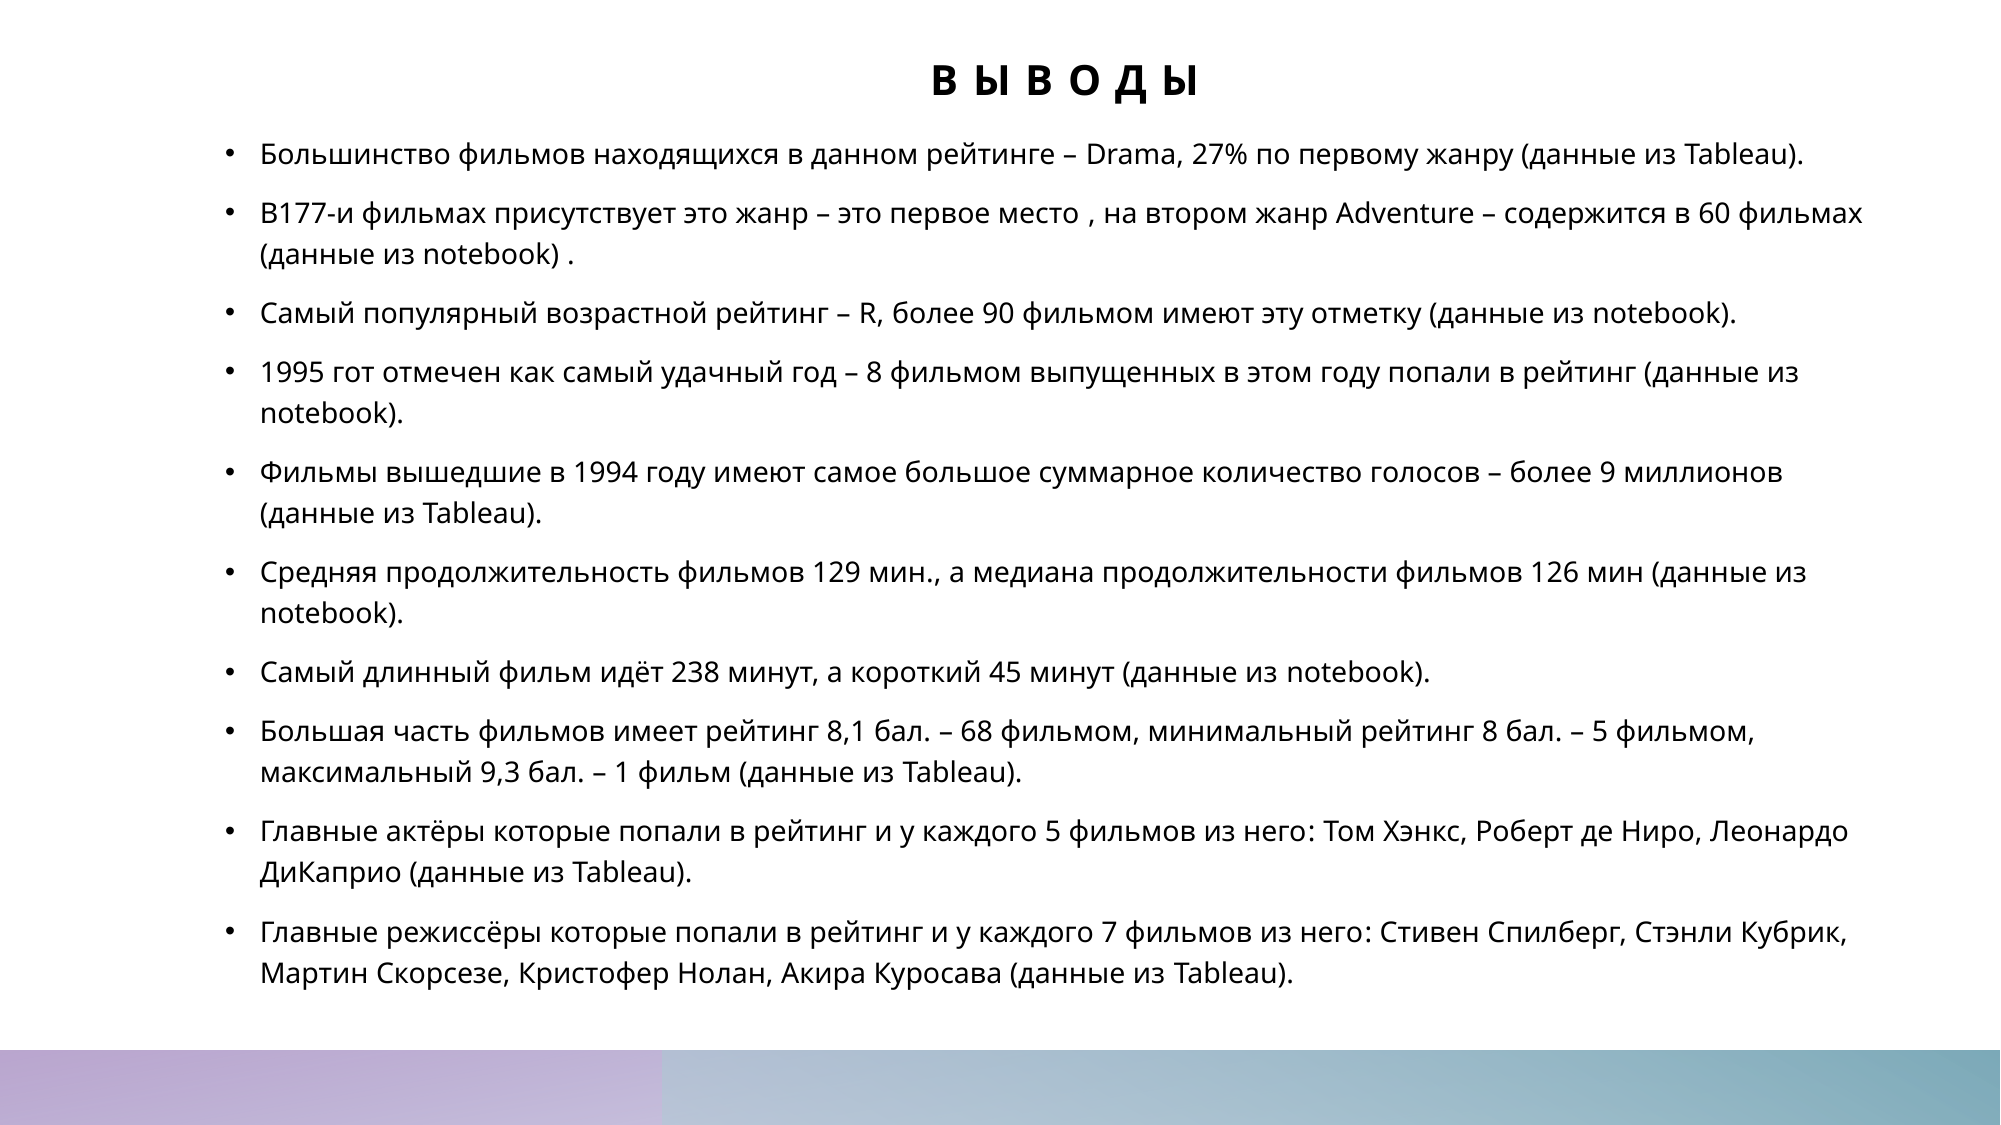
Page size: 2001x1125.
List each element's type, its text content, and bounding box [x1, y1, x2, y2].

title Выводы [225, 27, 1905, 128]
list Большинство фильмов находящихся в данном рейтинге – Drama, 27% по первому жанру (данные из Tableau). В177-и фильмах присутствует это жанр – это первое место , на втором жанр Adventure – содержится в 60 фильмах (данные из notebook) . Самый популярный возрастной рейтинг – R, более 90 фильмом имеют эту отметку (данные из notebook). 1995 гот отмечен как самый удачный год – 8 фильмом выпущенных в этом году попали в рейтинг (данные из notebook). Фильмы вышедшие в 1994 году имеют самое большое суммарное количество голосов – более 9 миллионов (данные из Tableau). Средняя продолжительность фильмов 129 мин., а медиана продолжительности фильмов 126 мин (данные из notebook). Самый длинный фильм идёт 238 минут, а короткий 45 минут (данные из notebook). Большая часть фильмов имеет рейтинг 8,1 бал. – 68 фильмом, минимальный рейтинг 8 бал. – 5 фильмом, максимальный 9,3 бал. – 1 фильм (данные из Tableau). Главные актёры которые попали в рейтинг и у каждого 5 фильмов из него: Том Хэнкс, Роберт де Ниро, Леонардо ДиКаприо (данные из Tableau). Главные режиссёры которые попали в рейтинг и у каждого 7 фильмов из него: Стивен Спилберг, Стэнли Кубрик, Мартин Скорсезе, Кристофер Нолан, Акира Куросава (данные из Tableau). [225, 128, 1905, 996]
